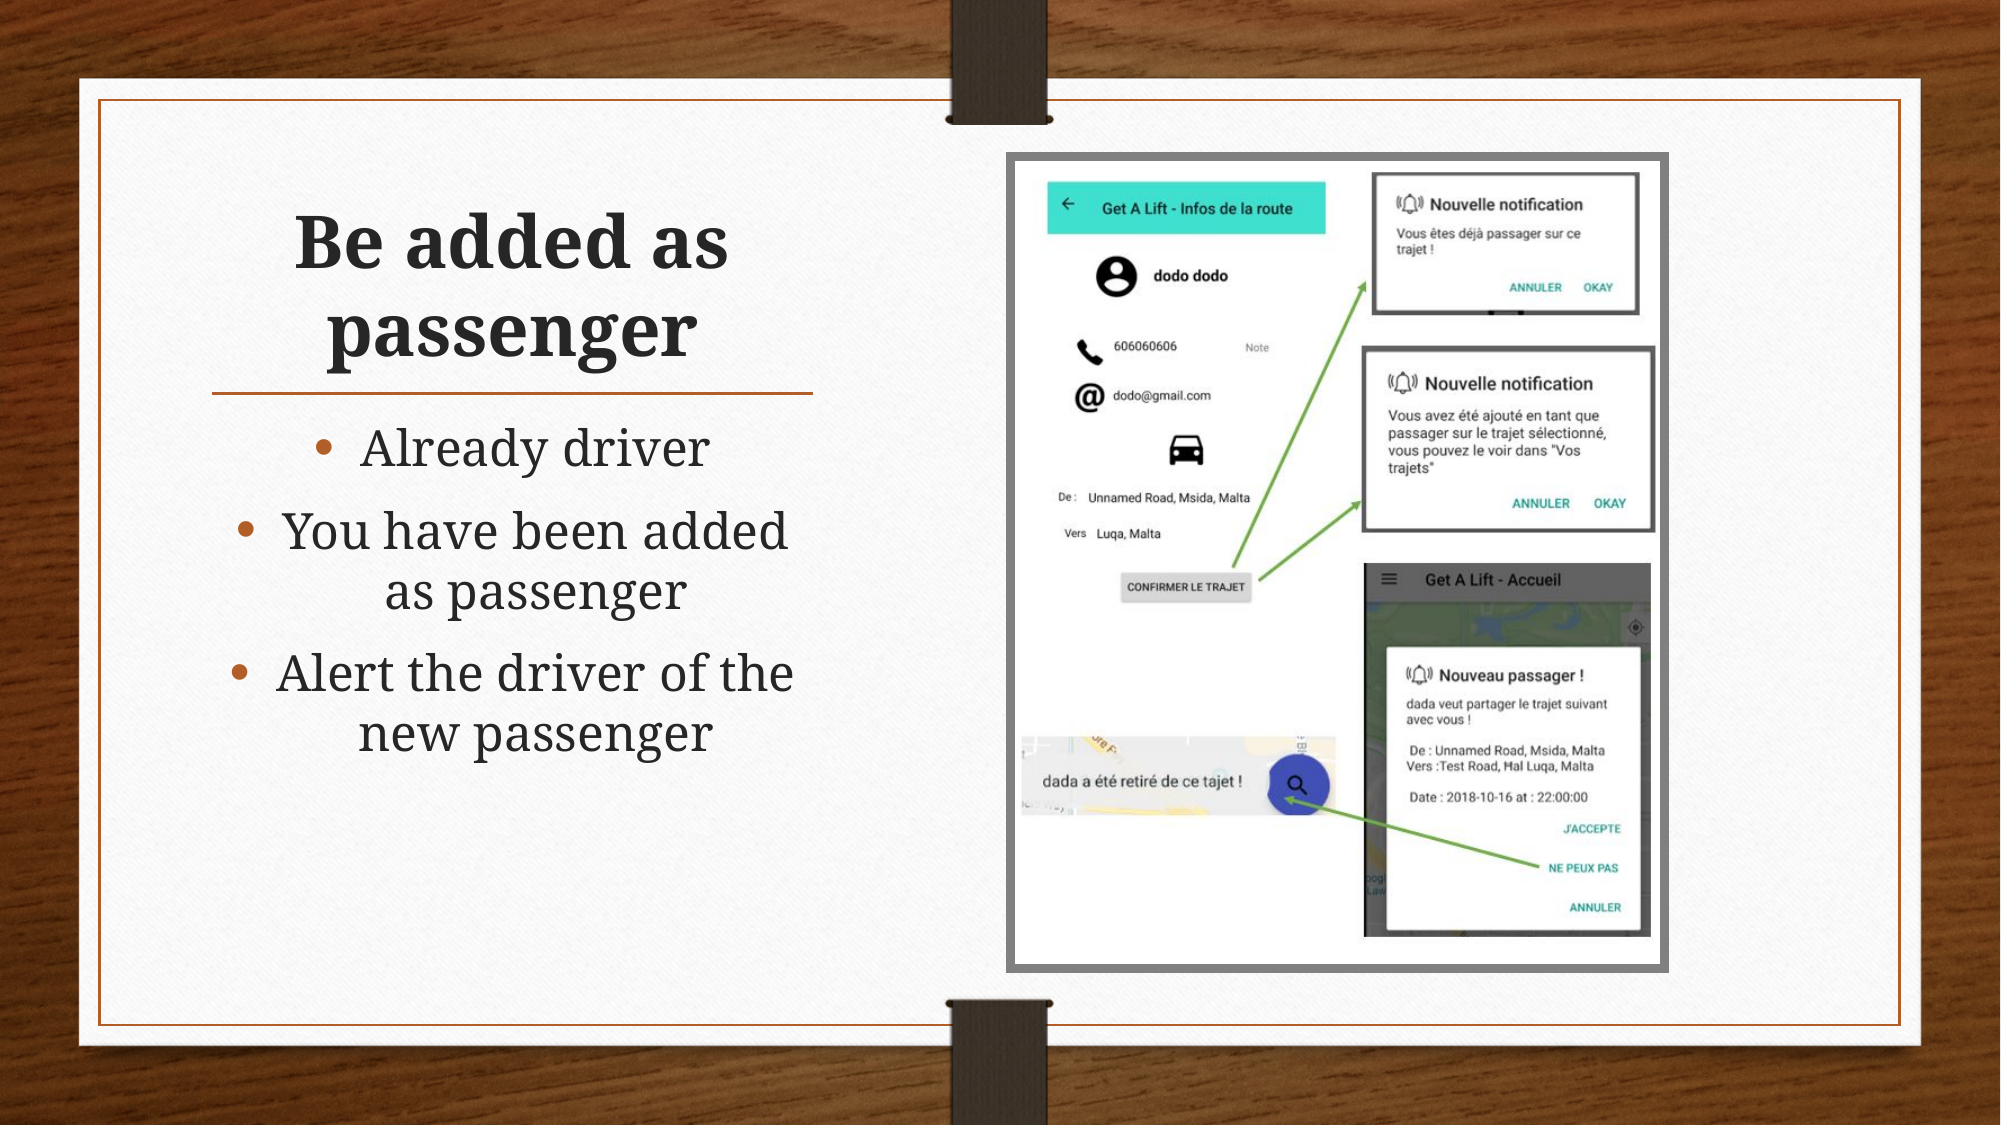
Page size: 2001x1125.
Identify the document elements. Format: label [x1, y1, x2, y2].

picture [1015, 160, 1660, 965]
text_box [0, 0, 2000, 1125]
